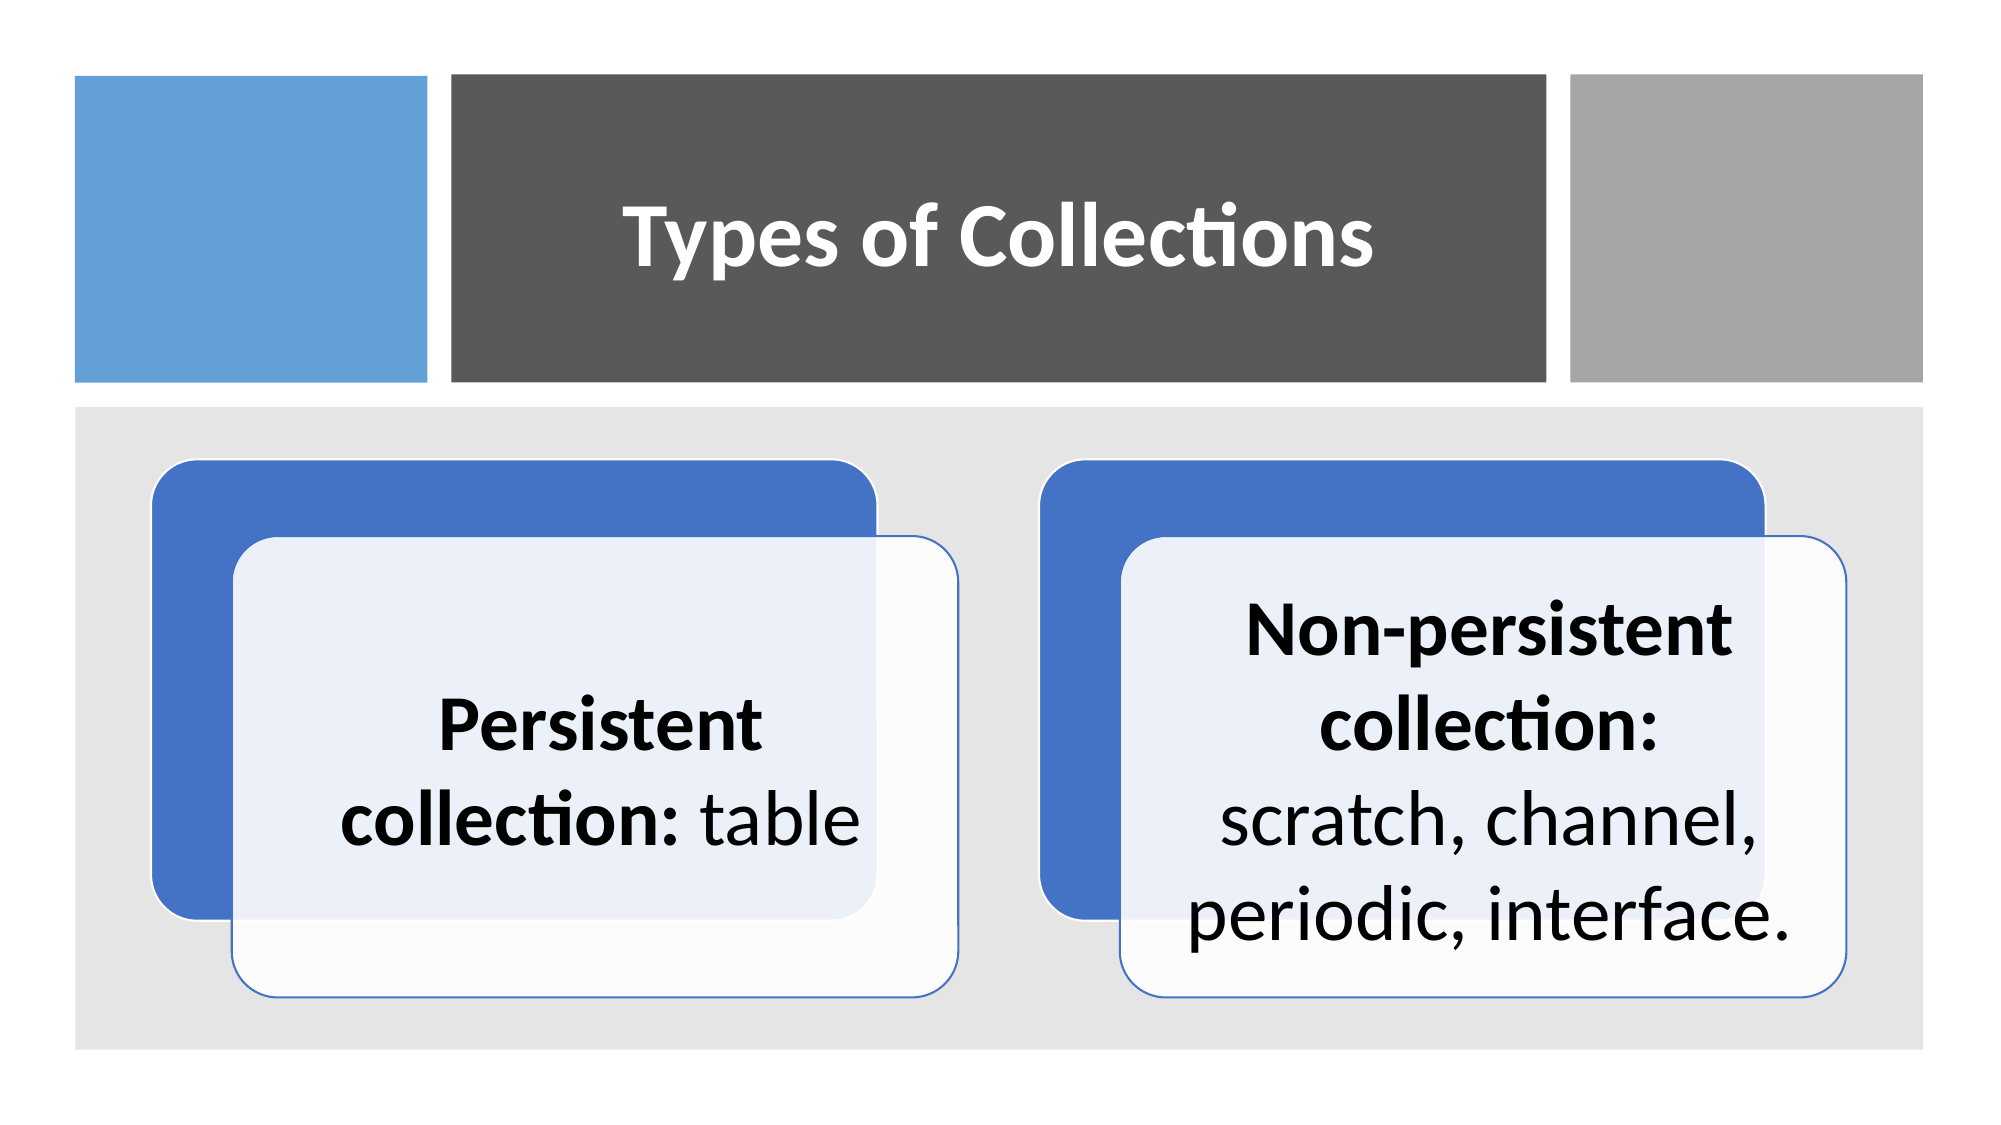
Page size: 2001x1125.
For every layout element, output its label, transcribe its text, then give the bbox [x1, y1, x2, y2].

text_box [450, 73, 1547, 383]
text_box [1569, 73, 1924, 383]
title Types of Collections [499, 120, 1499, 354]
text_box [74, 75, 428, 384]
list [129, 459, 1868, 998]
text_box [74, 406, 1924, 1051]
